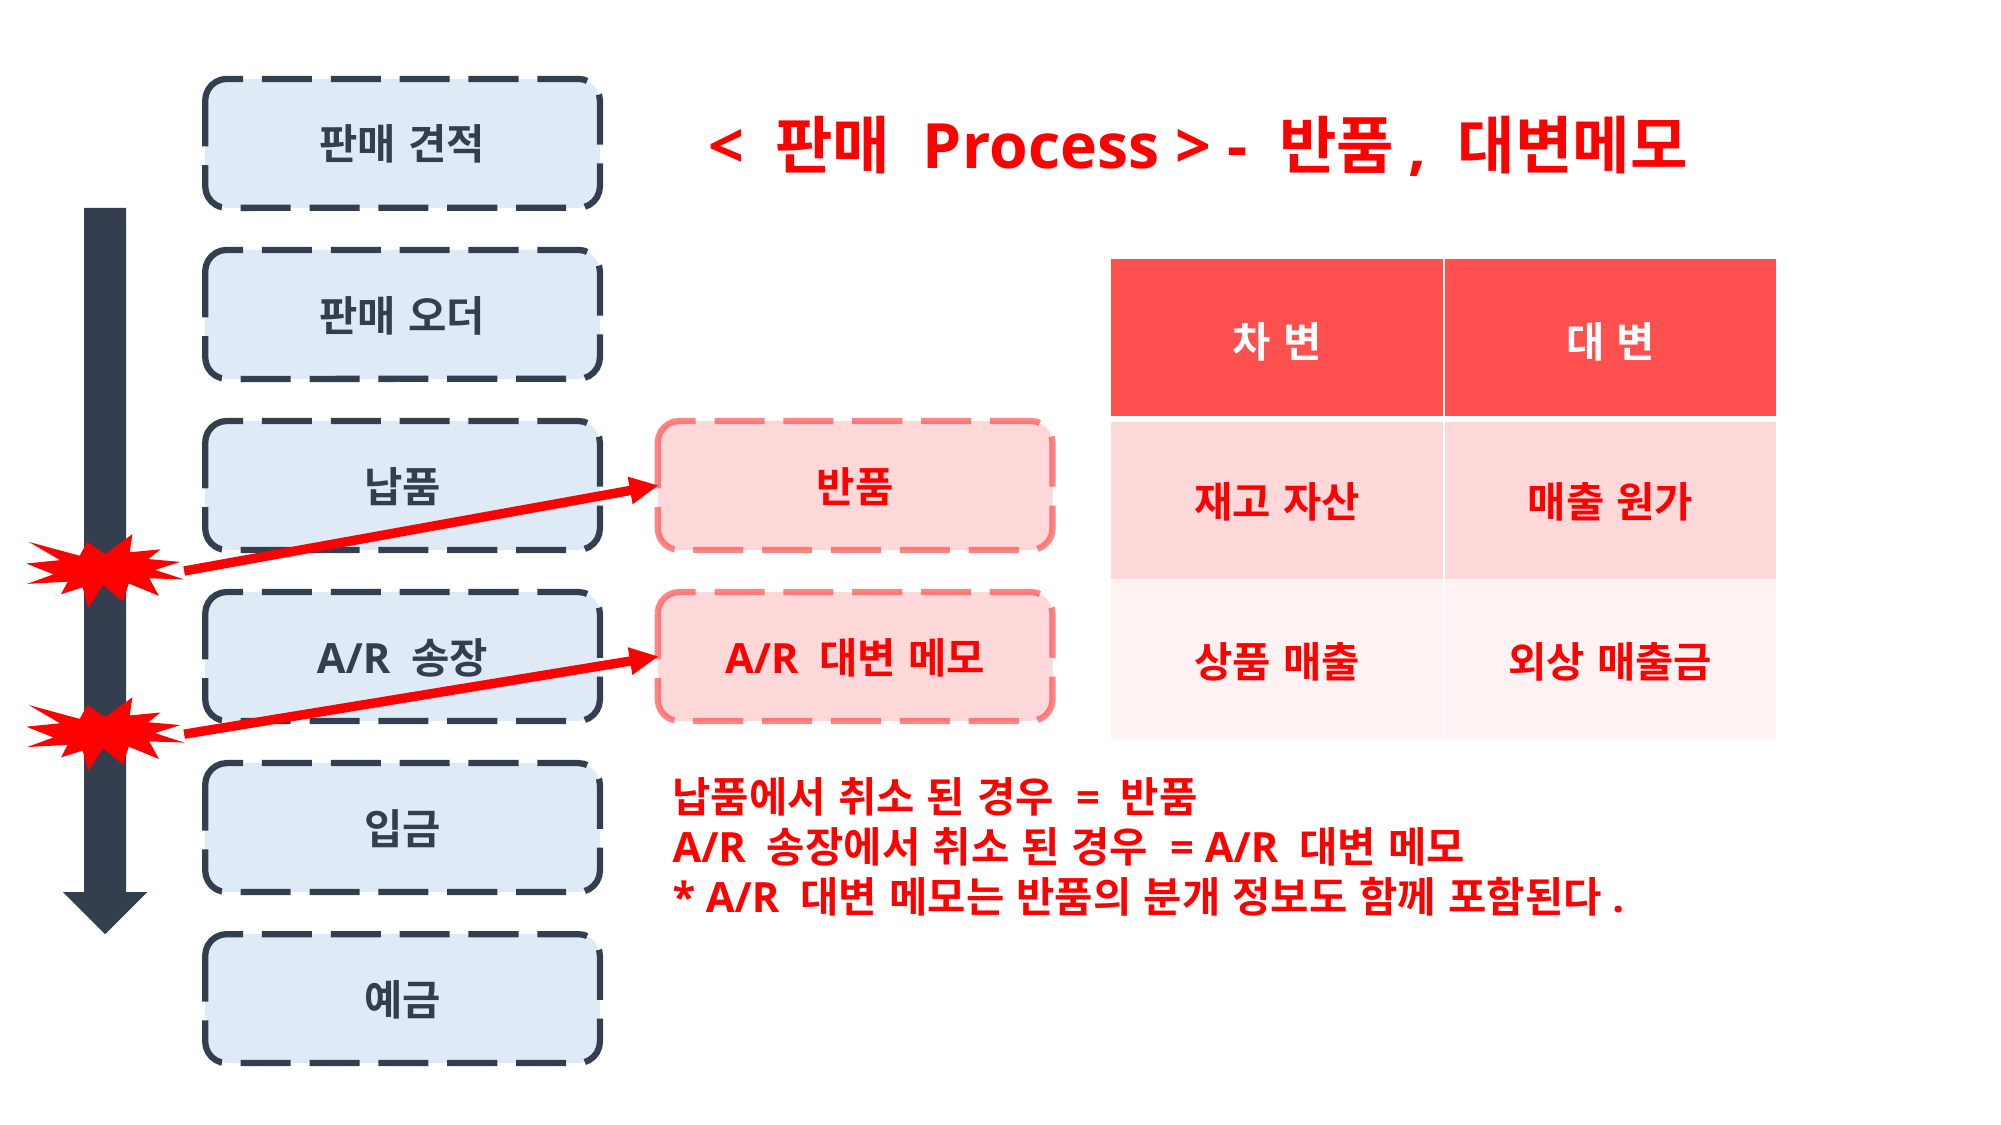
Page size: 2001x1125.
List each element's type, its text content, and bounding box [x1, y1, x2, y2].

text_box [83, 588, 128, 715]
text_box 판매 견적 [204, 77, 601, 209]
table_cell 재고 자산 [1111, 422, 1443, 579]
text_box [184, 656, 658, 743]
text_box [83, 206, 128, 552]
text_box A/R 송장 [204, 590, 601, 656]
text_box < 판매 Process > - 반품, 대변메모 [680, 98, 1716, 189]
text_box A/R 대변 메모 [656, 590, 1054, 723]
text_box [184, 485, 658, 580]
table_cell 매출 원가 [1445, 422, 1776, 579]
table_cell 외상 매출금 [1445, 580, 1776, 739]
table_cell 상품 매출 [1111, 580, 1443, 739]
text_box 반품 [656, 419, 1054, 552]
text_box [25, 531, 185, 611]
text_box 입금 [204, 762, 601, 894]
text_box 납품 [204, 419, 601, 485]
table_header 차 변 [1111, 259, 1443, 416]
text_box [60, 751, 150, 936]
text_box 납품에서 취소 된 경우 = 반품 A/R 송장에서 취소 된 경우 = A/R 대변 메모 * A/R 대변 메모는 반품의 분개 정보도 함께 포함된다. [657, 763, 1832, 928]
text_box [25, 695, 185, 774]
text_box 예금 [204, 933, 601, 1065]
table_header 대 변 [1445, 259, 1776, 416]
text_box 판매 오더 [204, 248, 601, 380]
